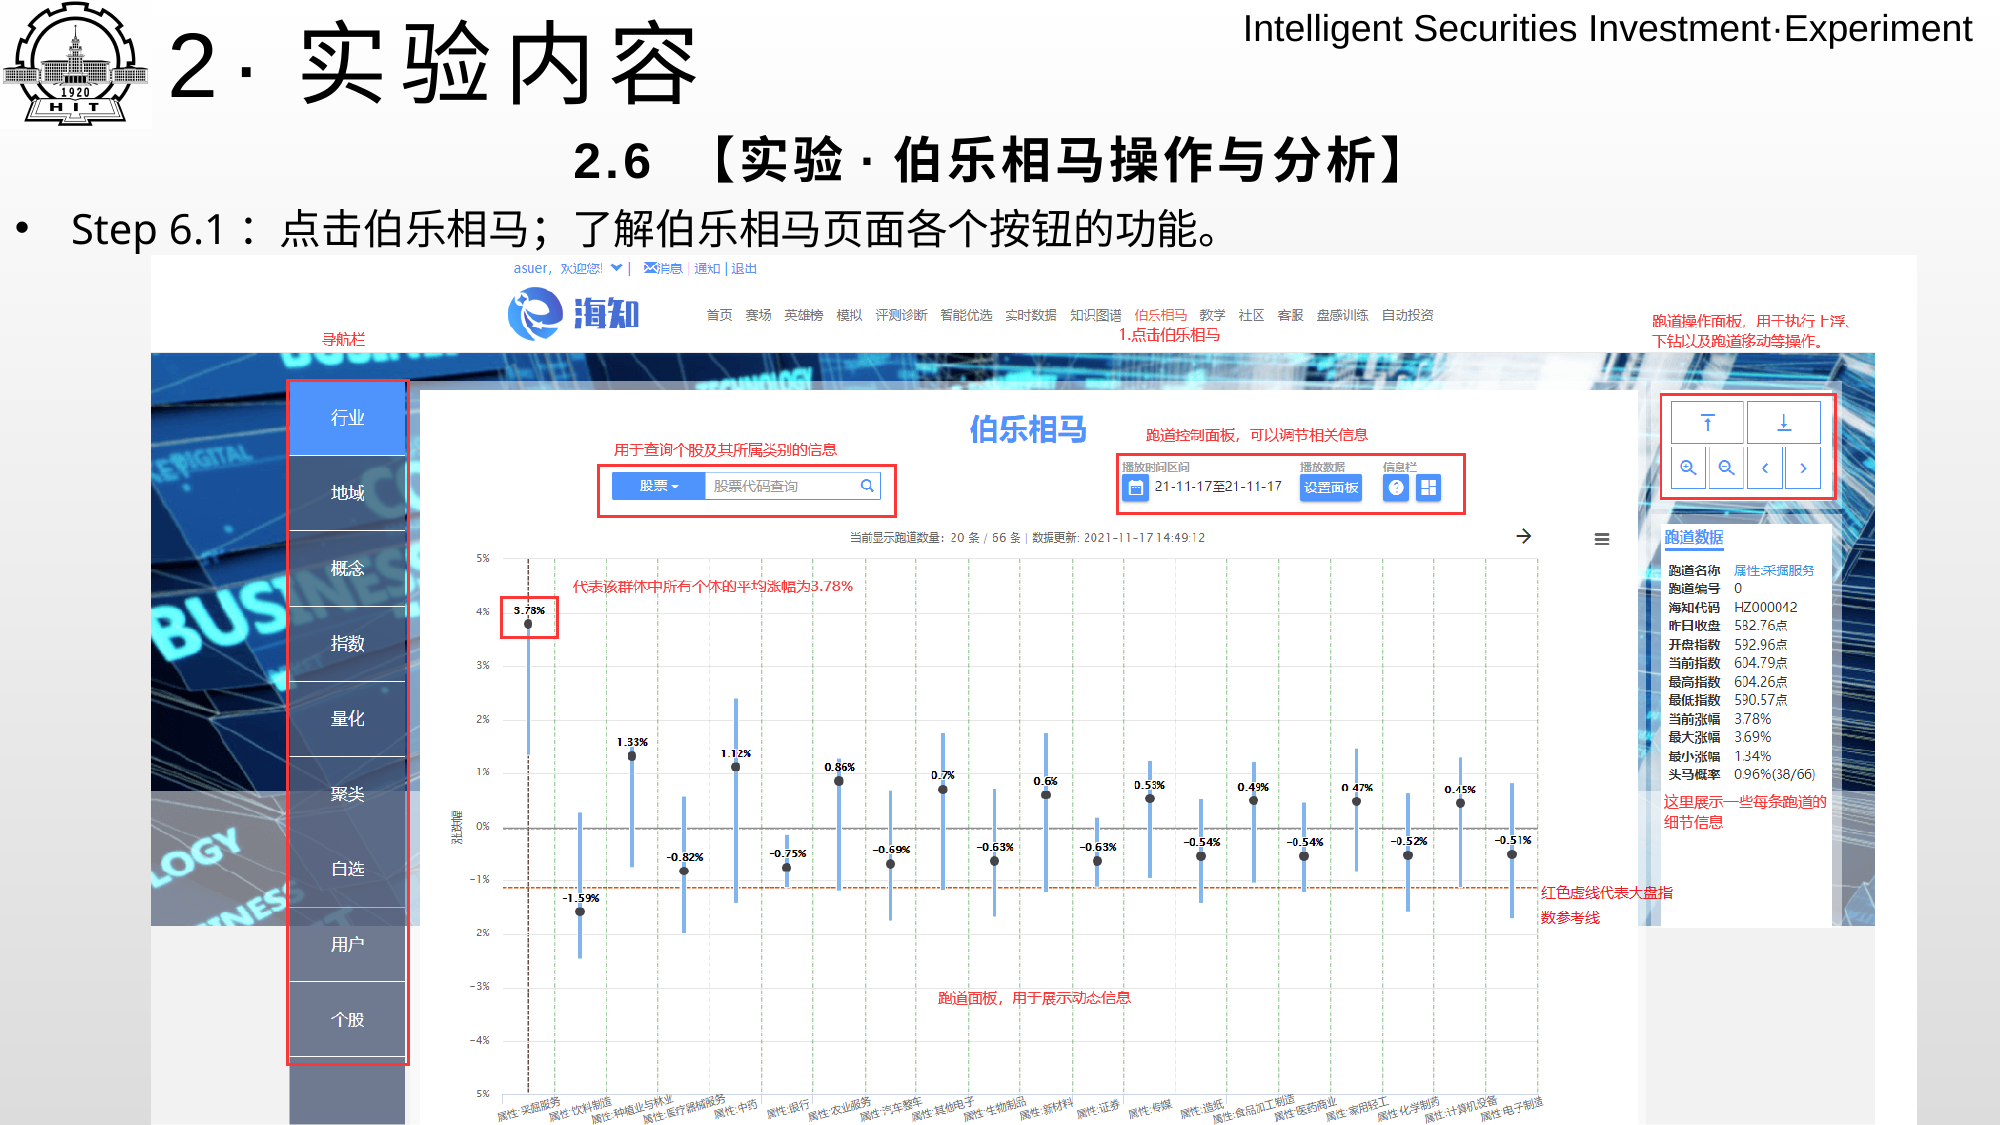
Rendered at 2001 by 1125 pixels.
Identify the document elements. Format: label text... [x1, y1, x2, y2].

text_box Intelligent Securities Investment·Experiment [1228, 0, 1999, 57]
picture [0, 0, 151, 129]
text_box 2·实验内容 [151, 0, 1000, 195]
text_box 2.6 【实验·伯乐相马操作与分析】 [328, 121, 1672, 195]
text_box Step 6.1：点击伯乐相马；了解伯乐相马页面各个按钮的功能。 [0, 195, 1944, 260]
picture [150, 255, 1917, 1125]
